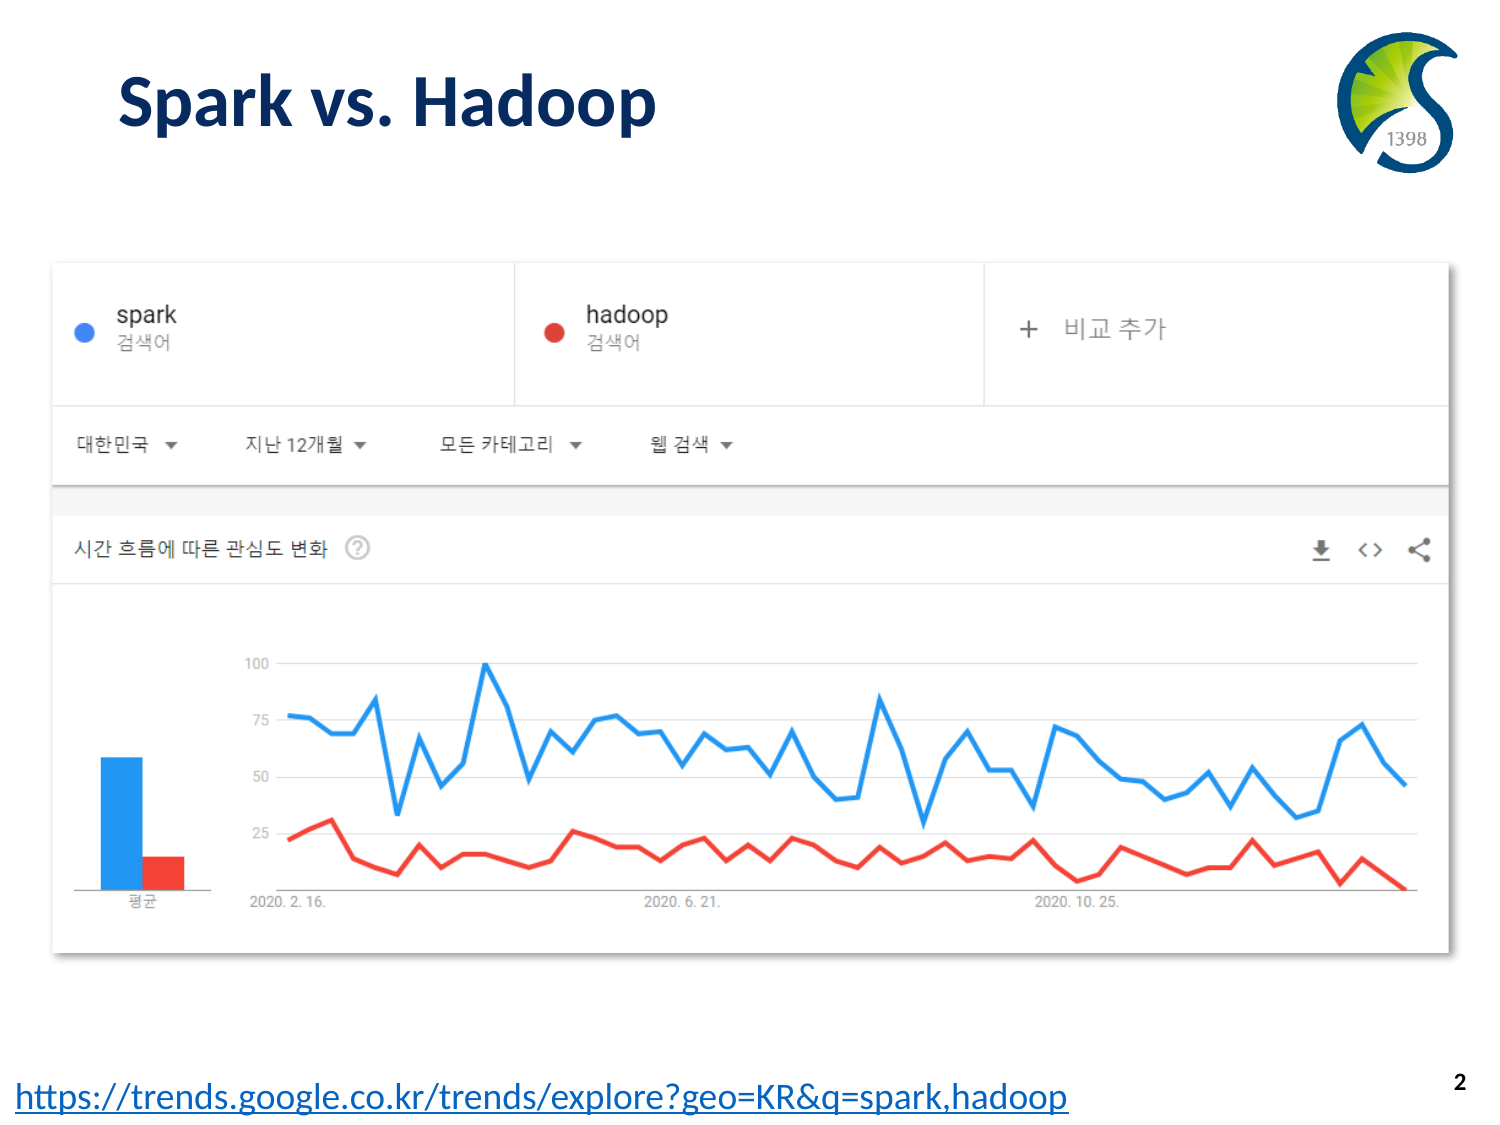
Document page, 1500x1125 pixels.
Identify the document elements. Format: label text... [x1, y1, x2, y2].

picture [1397, 31, 1458, 174]
title Spark vs. Hadoop [103, 27, 1397, 179]
text_box https://trends.google.co.kr/trends/explore?geo=KR&q=spark,hadoop [0, 1064, 1099, 1125]
picture [52, 263, 1449, 953]
slide_number 2 [1403, 1050, 1482, 1111]
